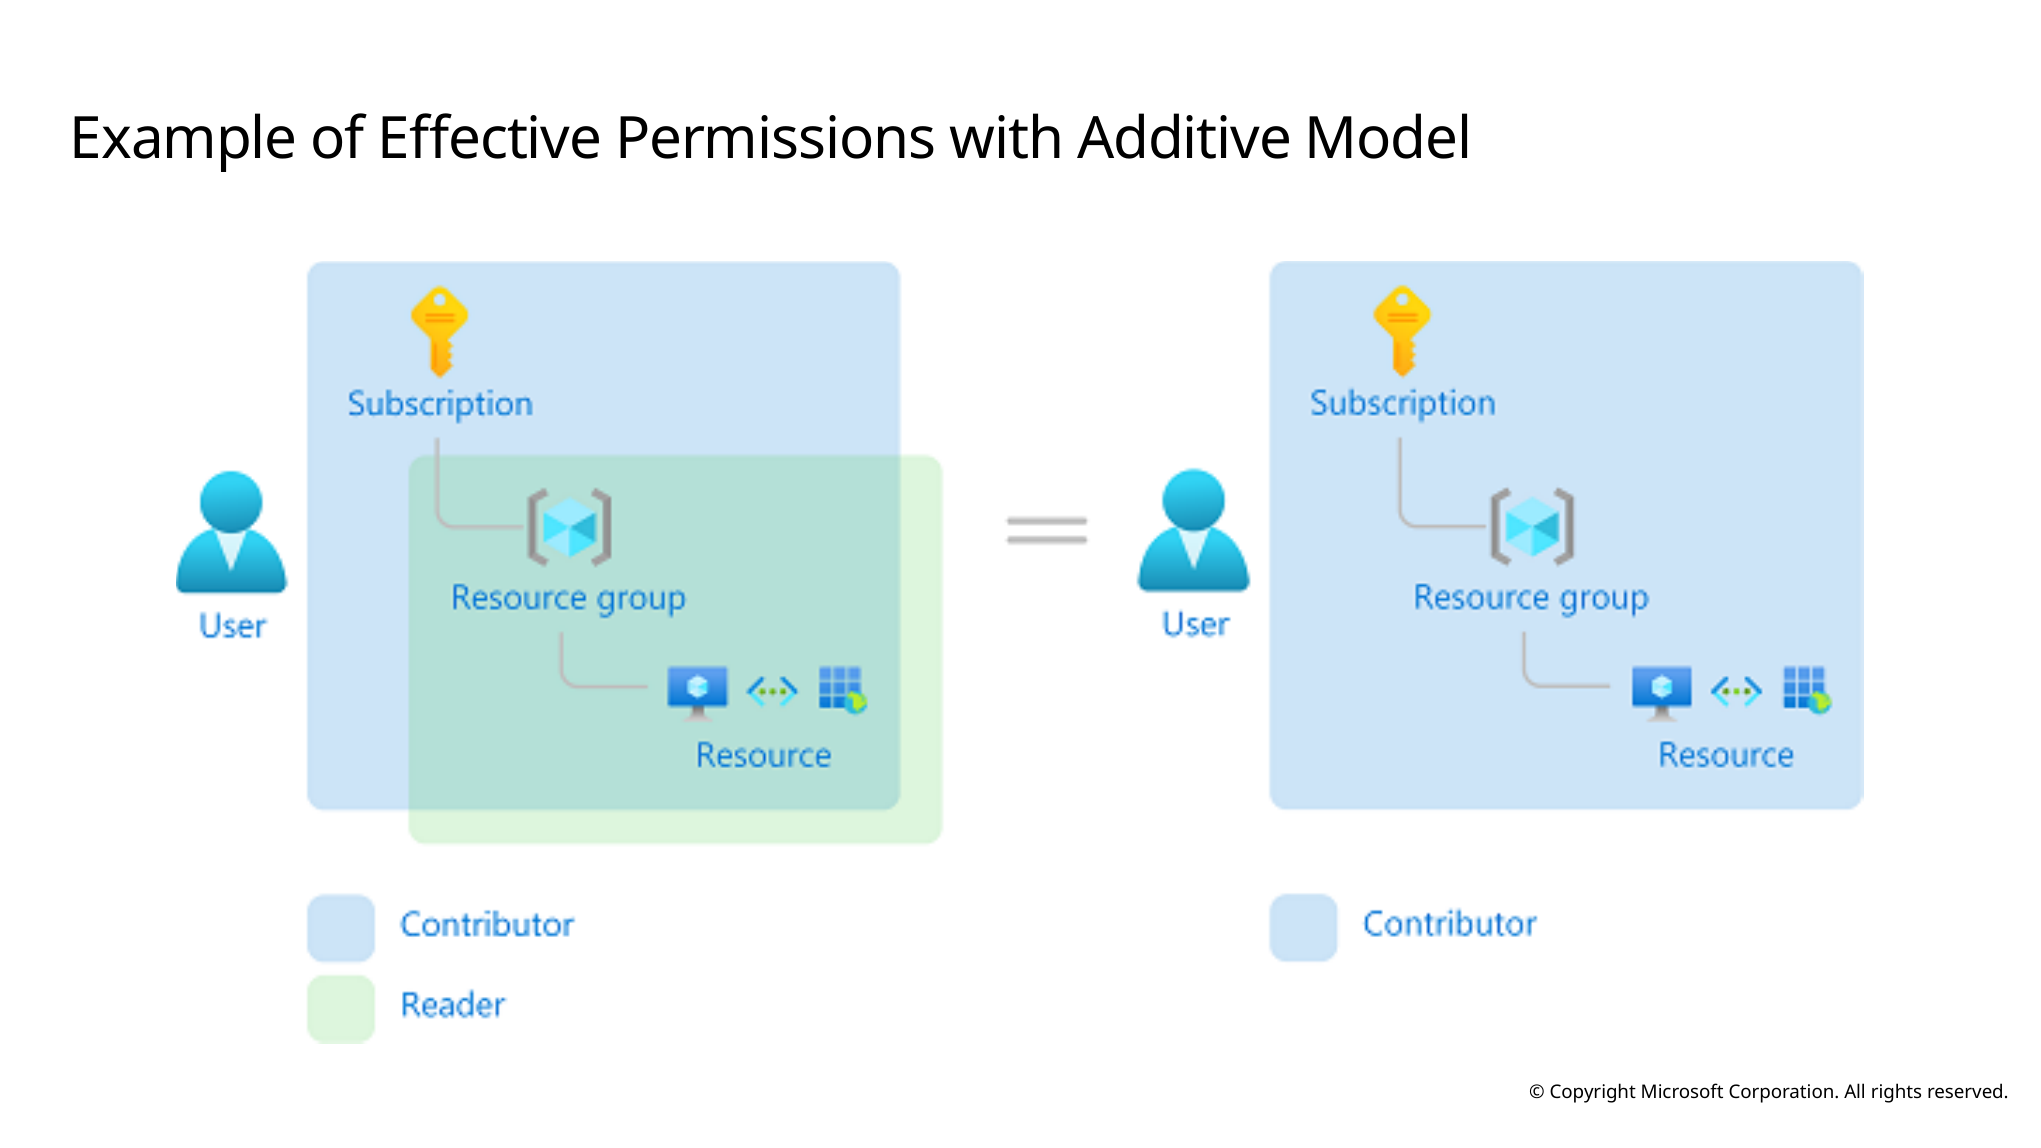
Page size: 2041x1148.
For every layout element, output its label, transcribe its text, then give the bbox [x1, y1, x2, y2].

picture [175, 261, 1865, 1044]
title Example of Effective Permissions with Additive Model [70, 103, 1969, 172]
